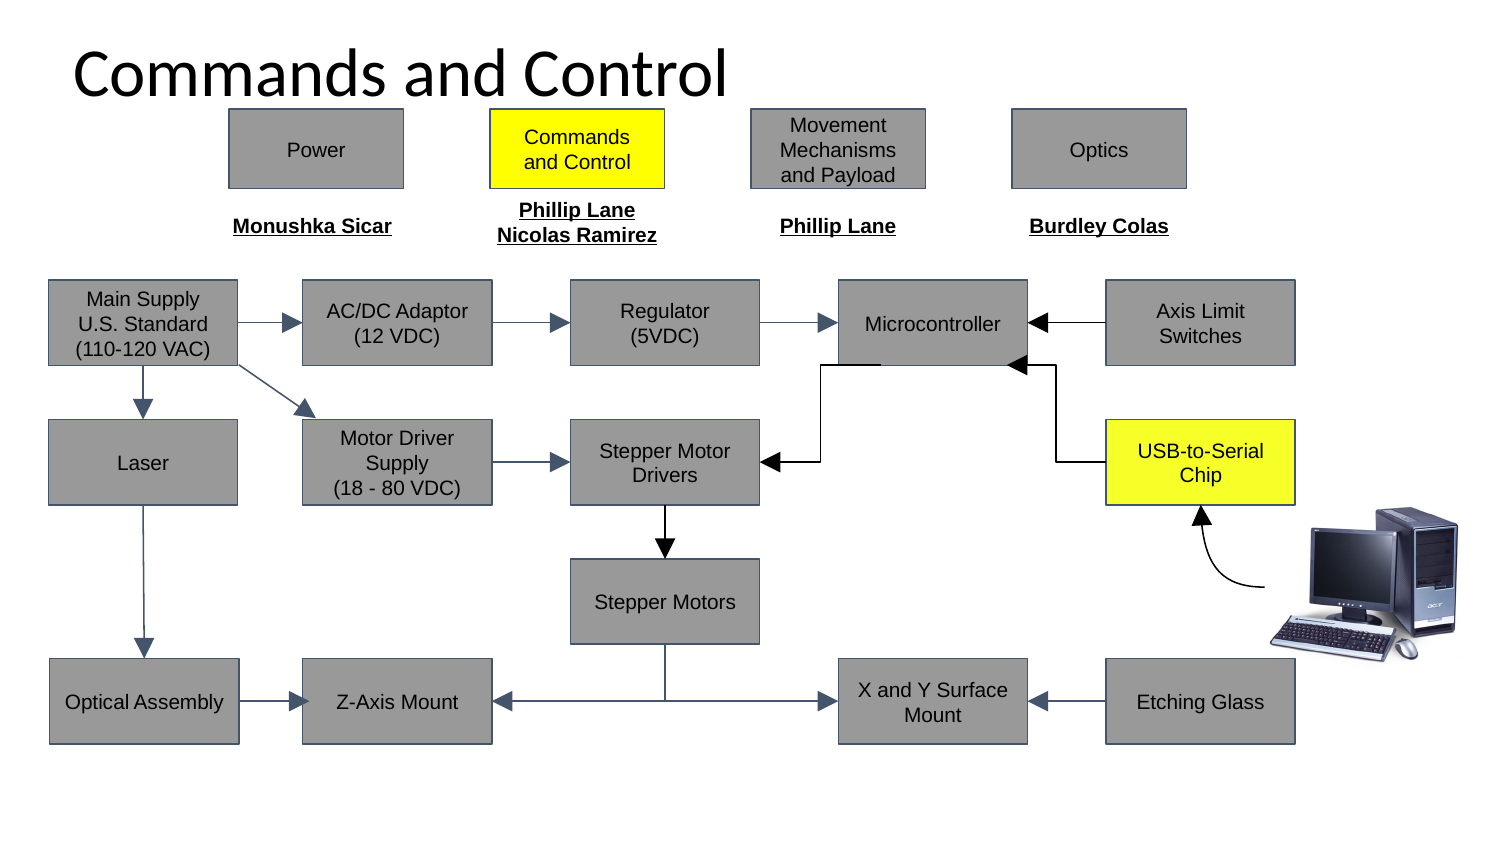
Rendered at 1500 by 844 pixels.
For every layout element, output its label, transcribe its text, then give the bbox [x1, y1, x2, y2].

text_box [1200, 504, 1265, 588]
text_box Stepper Motors [570, 558, 760, 645]
text_box Main Supply U.S. Standard (110-120 VAC) [48, 280, 238, 366]
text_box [238, 364, 317, 419]
text_box Axis Limit Switches [1106, 280, 1296, 366]
text_box Optics [1011, 109, 1187, 189]
text_box Commands and Control [489, 109, 665, 181]
text_box Phillip Lane Nicolas Ramirez [478, 181, 676, 262]
text_box Burdley Colas [1000, 197, 1198, 245]
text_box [549, 585, 608, 760]
text_box Laser [48, 419, 238, 505]
picture [1264, 504, 1462, 670]
text_box Regulator (5VDC) [570, 280, 760, 366]
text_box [759, 364, 881, 463]
text_box Optical Assembly [49, 658, 239, 744]
text_box X and Y Surface Mount [838, 658, 1028, 744]
text_box Stepper Motor Drivers [570, 419, 760, 505]
text_box Motor Driver Supply (18 - 80 VDC) [302, 419, 492, 505]
text_box Monushka Sicar [217, 197, 415, 245]
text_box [1006, 364, 1107, 463]
text_box Z-Axis Mount [302, 658, 492, 744]
text_box Microcontroller [838, 280, 1028, 366]
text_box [722, 585, 781, 760]
text_box Power [228, 109, 404, 189]
text_box Etching Glass [1106, 658, 1296, 744]
text_box AC/DC Adaptor (12 VDC) [302, 280, 492, 366]
title Commands and Control [48, 27, 756, 122]
text_box Phillip Lane [750, 197, 926, 245]
text_box USB-to-Serial Chip [1106, 419, 1296, 505]
text_box Movement Mechanisms and Payload [750, 109, 926, 189]
